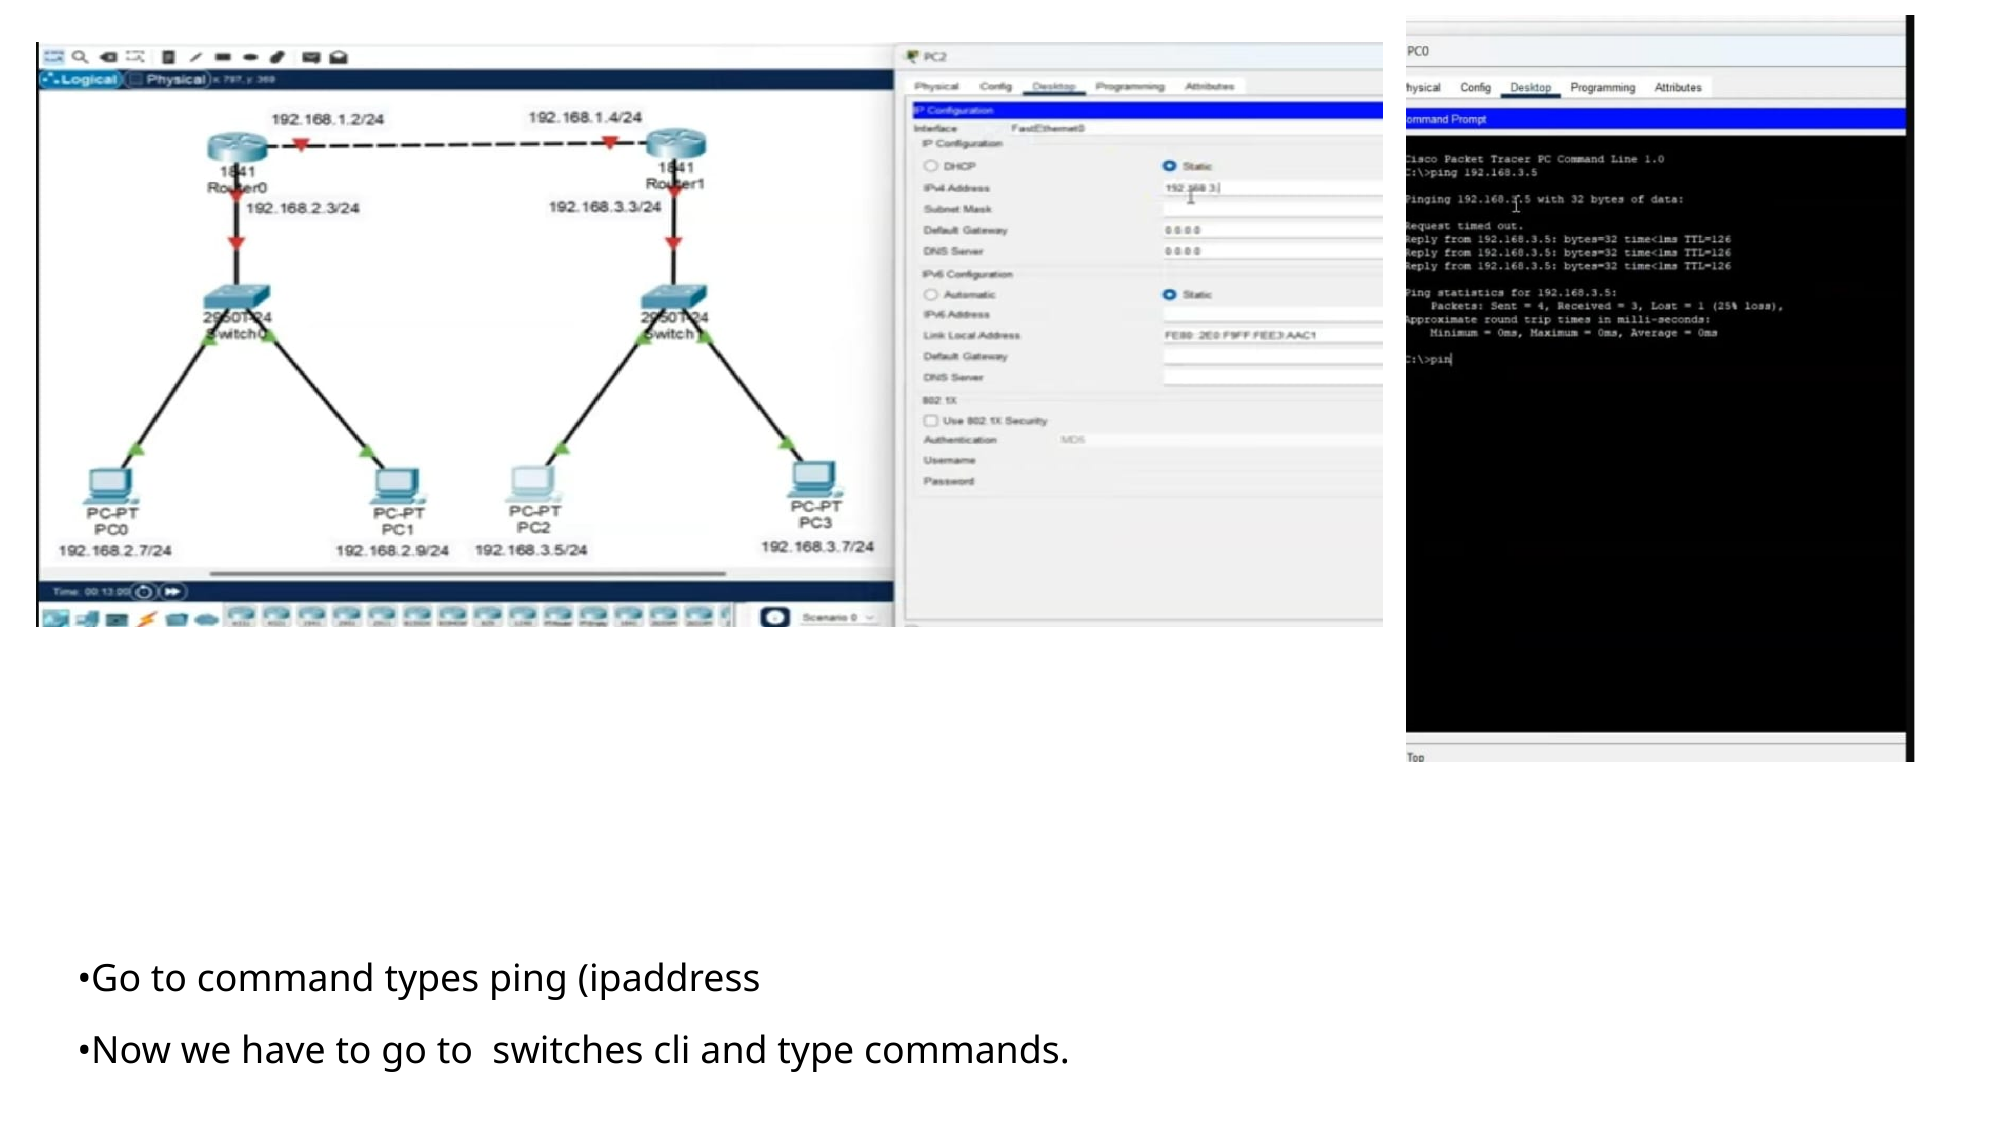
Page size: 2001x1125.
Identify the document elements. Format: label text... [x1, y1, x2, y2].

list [36, 41, 1384, 628]
text_box •Now we have to go to switches cli and type commands. [62, 1018, 1104, 1124]
text_box •Go to command types ping (ipaddress [62, 946, 890, 1006]
picture [1405, 14, 1915, 763]
